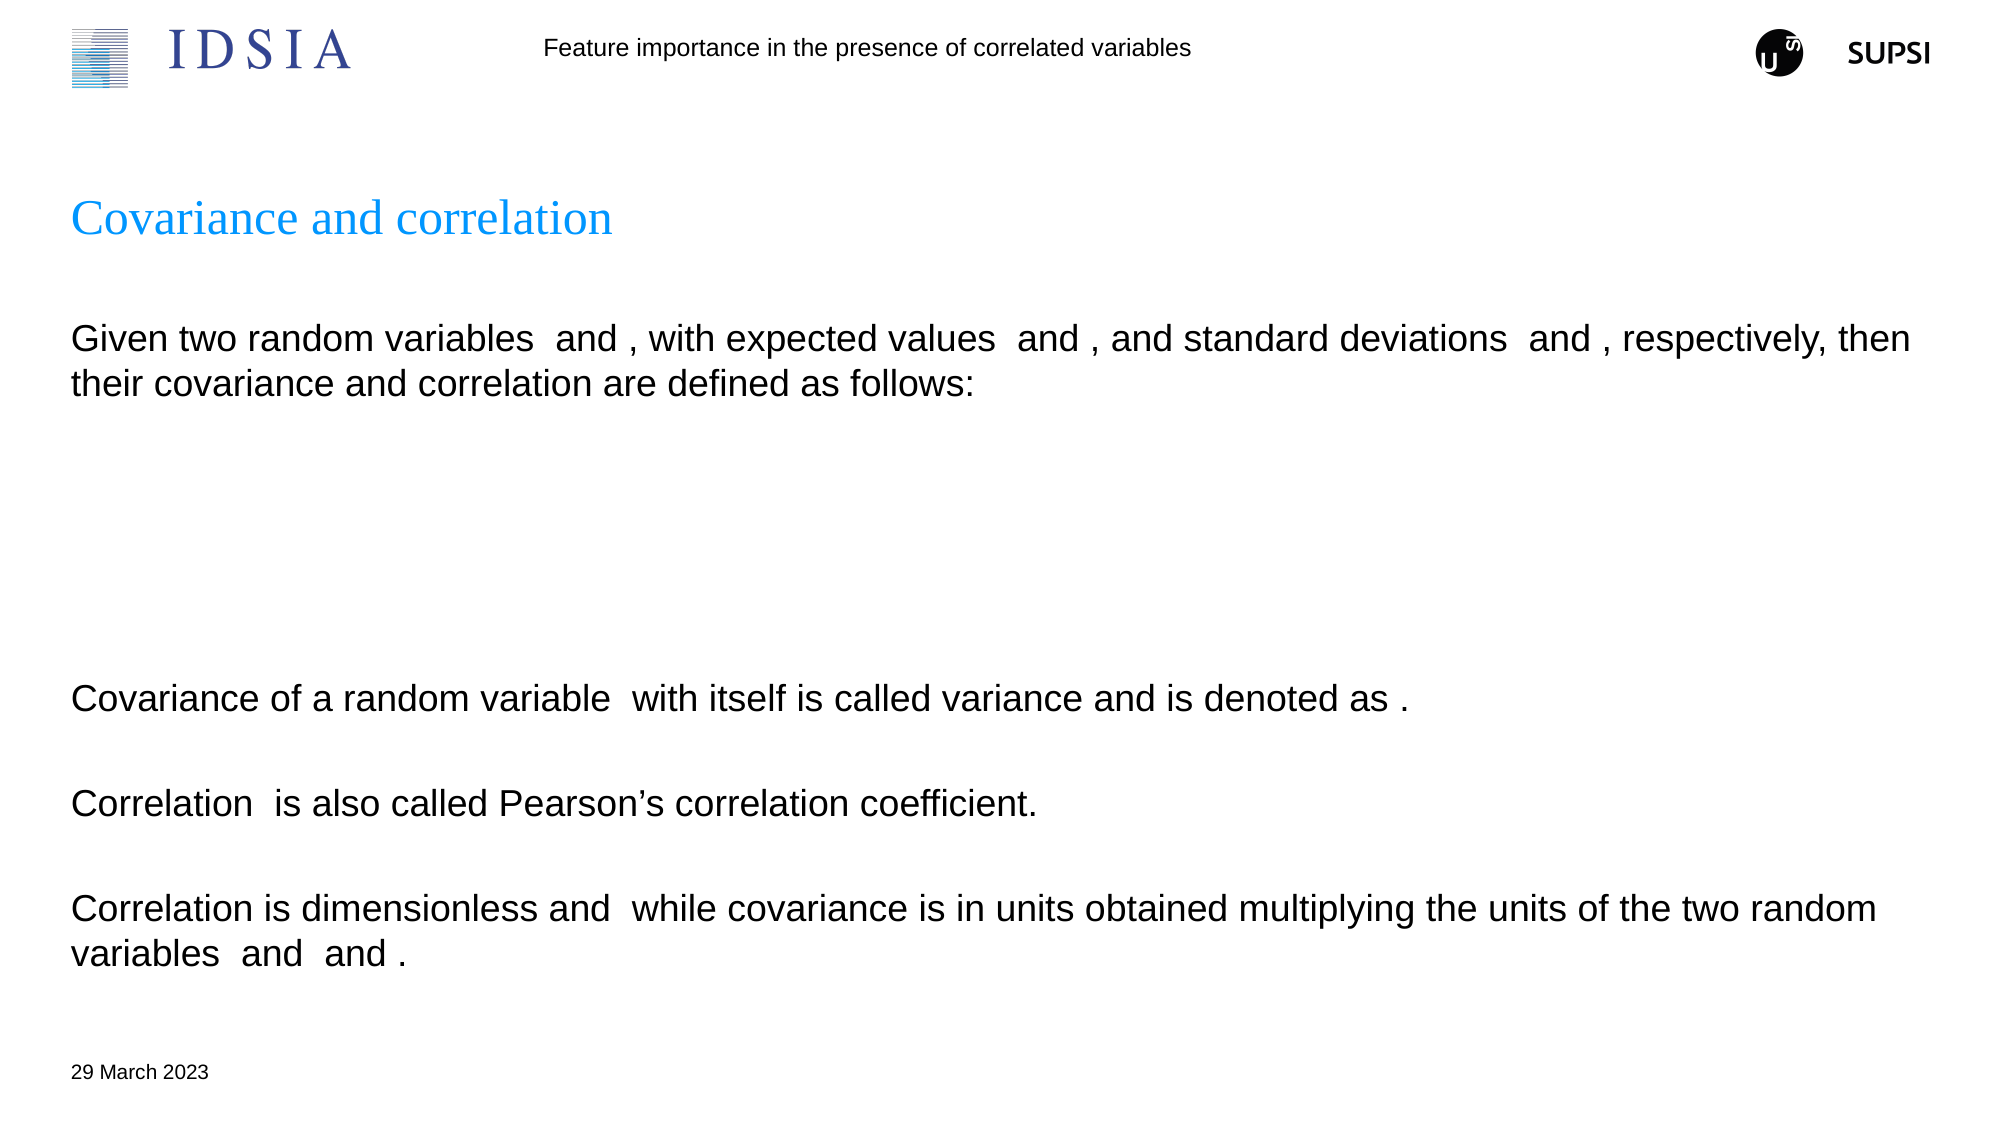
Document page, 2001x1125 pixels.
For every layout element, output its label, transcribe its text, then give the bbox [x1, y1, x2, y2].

picture [0, 0, 2000, 94]
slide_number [70, 1058, 532, 1125]
title Covariance and correlation [70, 184, 1930, 303]
